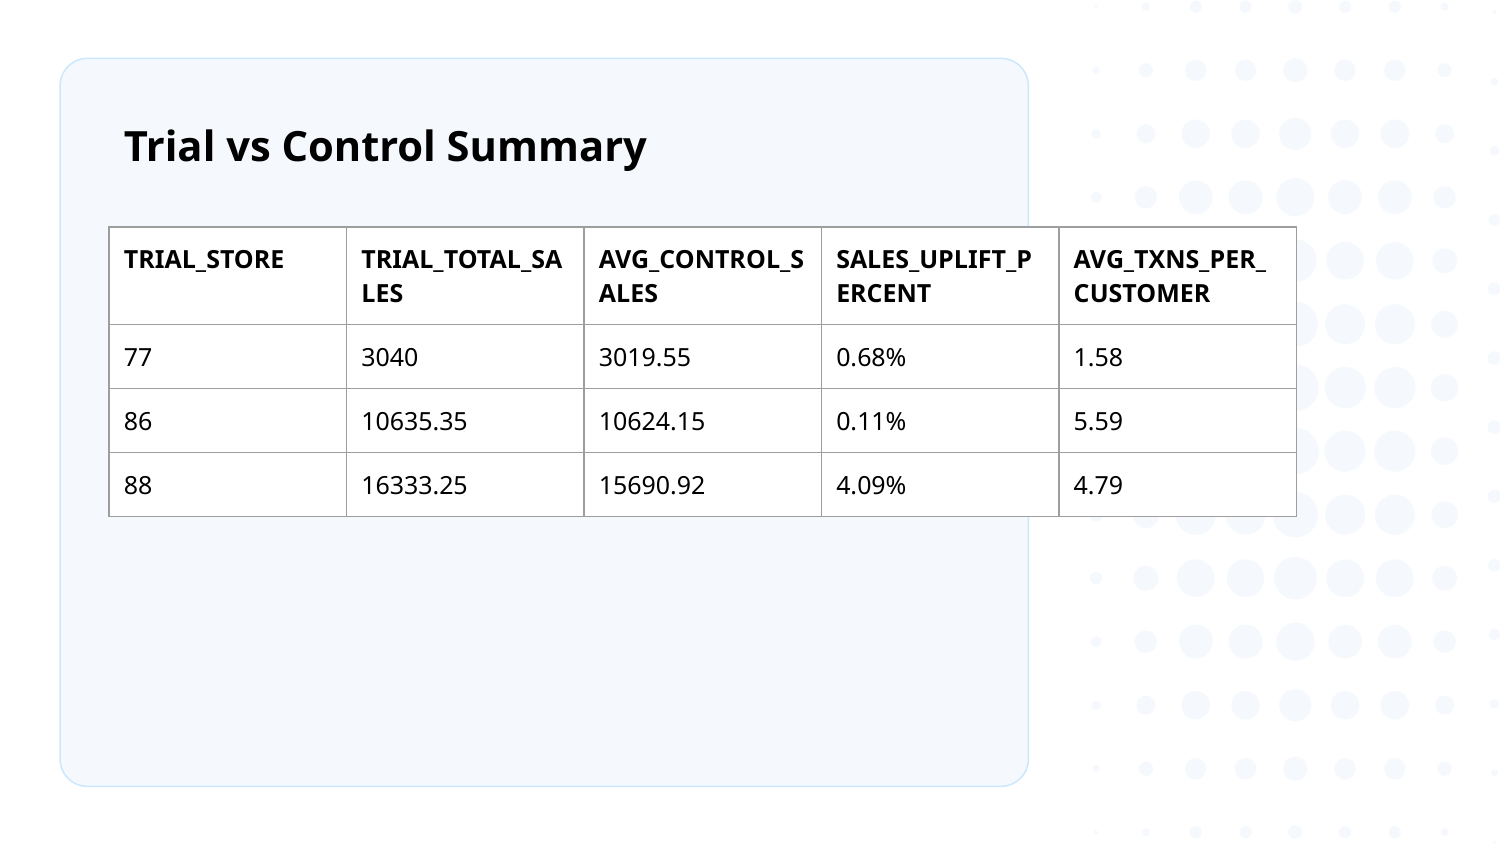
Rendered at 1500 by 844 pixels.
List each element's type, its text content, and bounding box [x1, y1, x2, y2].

table_header AVG_CONTROL_SALES [585, 228, 821, 324]
table_header TRIAL_STORE [110, 228, 346, 324]
table_header TRIAL_TOTAL_SALES [347, 228, 583, 324]
table_cell 16333.25 [347, 453, 583, 516]
table_cell 10624.15 [585, 389, 821, 452]
table_cell 4.09% [822, 453, 1058, 516]
table_cell 1.58 [1060, 325, 1296, 388]
table_cell 10635.35 [347, 389, 583, 452]
table_cell 88 [110, 453, 346, 516]
table_cell 0.11% [822, 389, 1058, 452]
table_cell 5.59 [1060, 389, 1296, 452]
table_cell 3040 [347, 325, 583, 388]
title Trial vs Control Summary [109, 104, 980, 186]
table_cell 77 [110, 325, 346, 388]
table_cell 0.68% [822, 325, 1058, 388]
table_cell 15690.92 [585, 453, 821, 516]
table_cell 3019.55 [585, 325, 821, 388]
table_header SALES_UPLIFT_PERCENT [822, 228, 1058, 324]
table_cell 86 [110, 389, 346, 452]
table_header AVG_TXNS_PER_CUSTOMER [1060, 228, 1296, 324]
table_cell 4.79 [1060, 453, 1296, 516]
